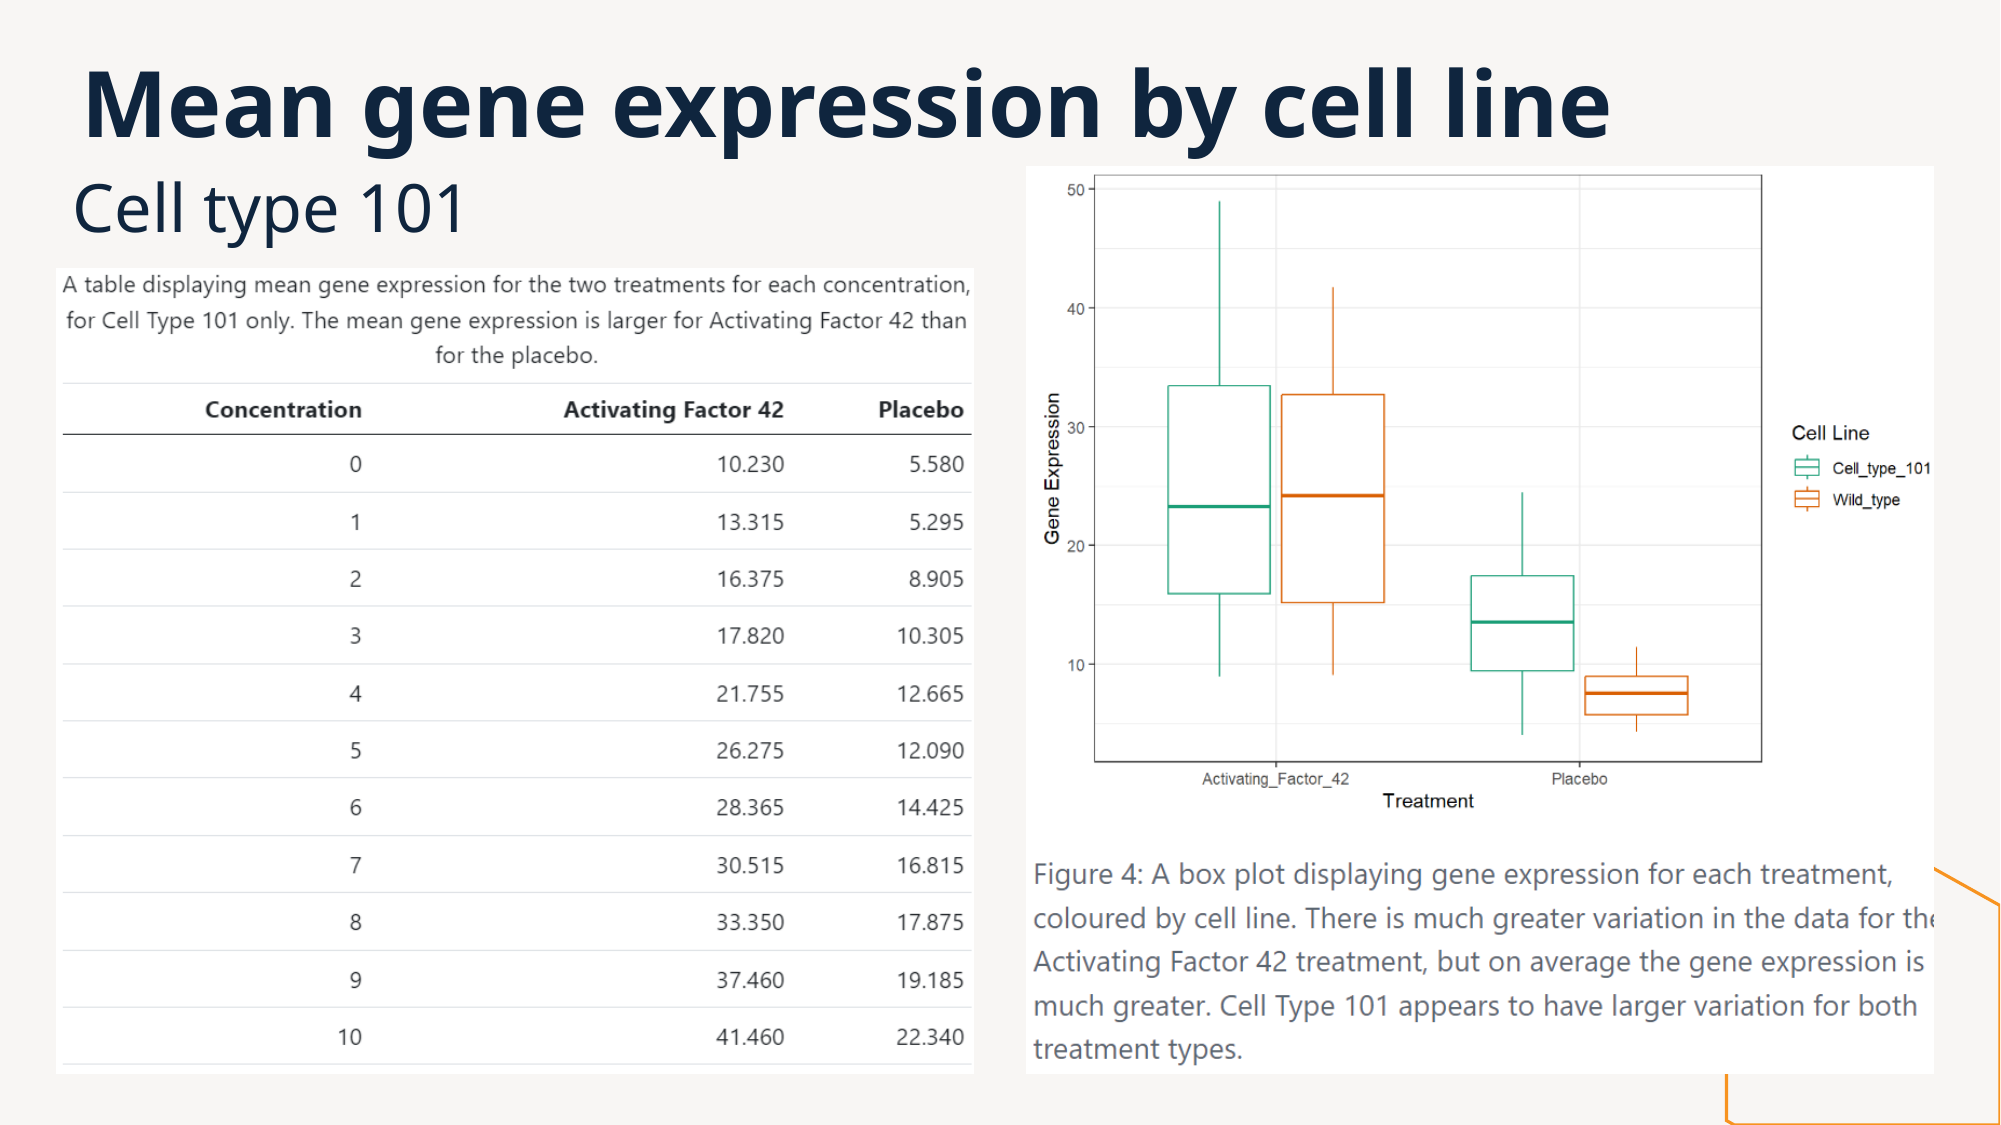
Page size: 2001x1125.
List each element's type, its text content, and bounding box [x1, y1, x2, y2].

picture [56, 268, 974, 1074]
list Cell type 101 [56, 167, 66, 268]
picture [1026, 166, 1934, 1074]
text_box Mean gene expression by cell line [66, 51, 1737, 269]
